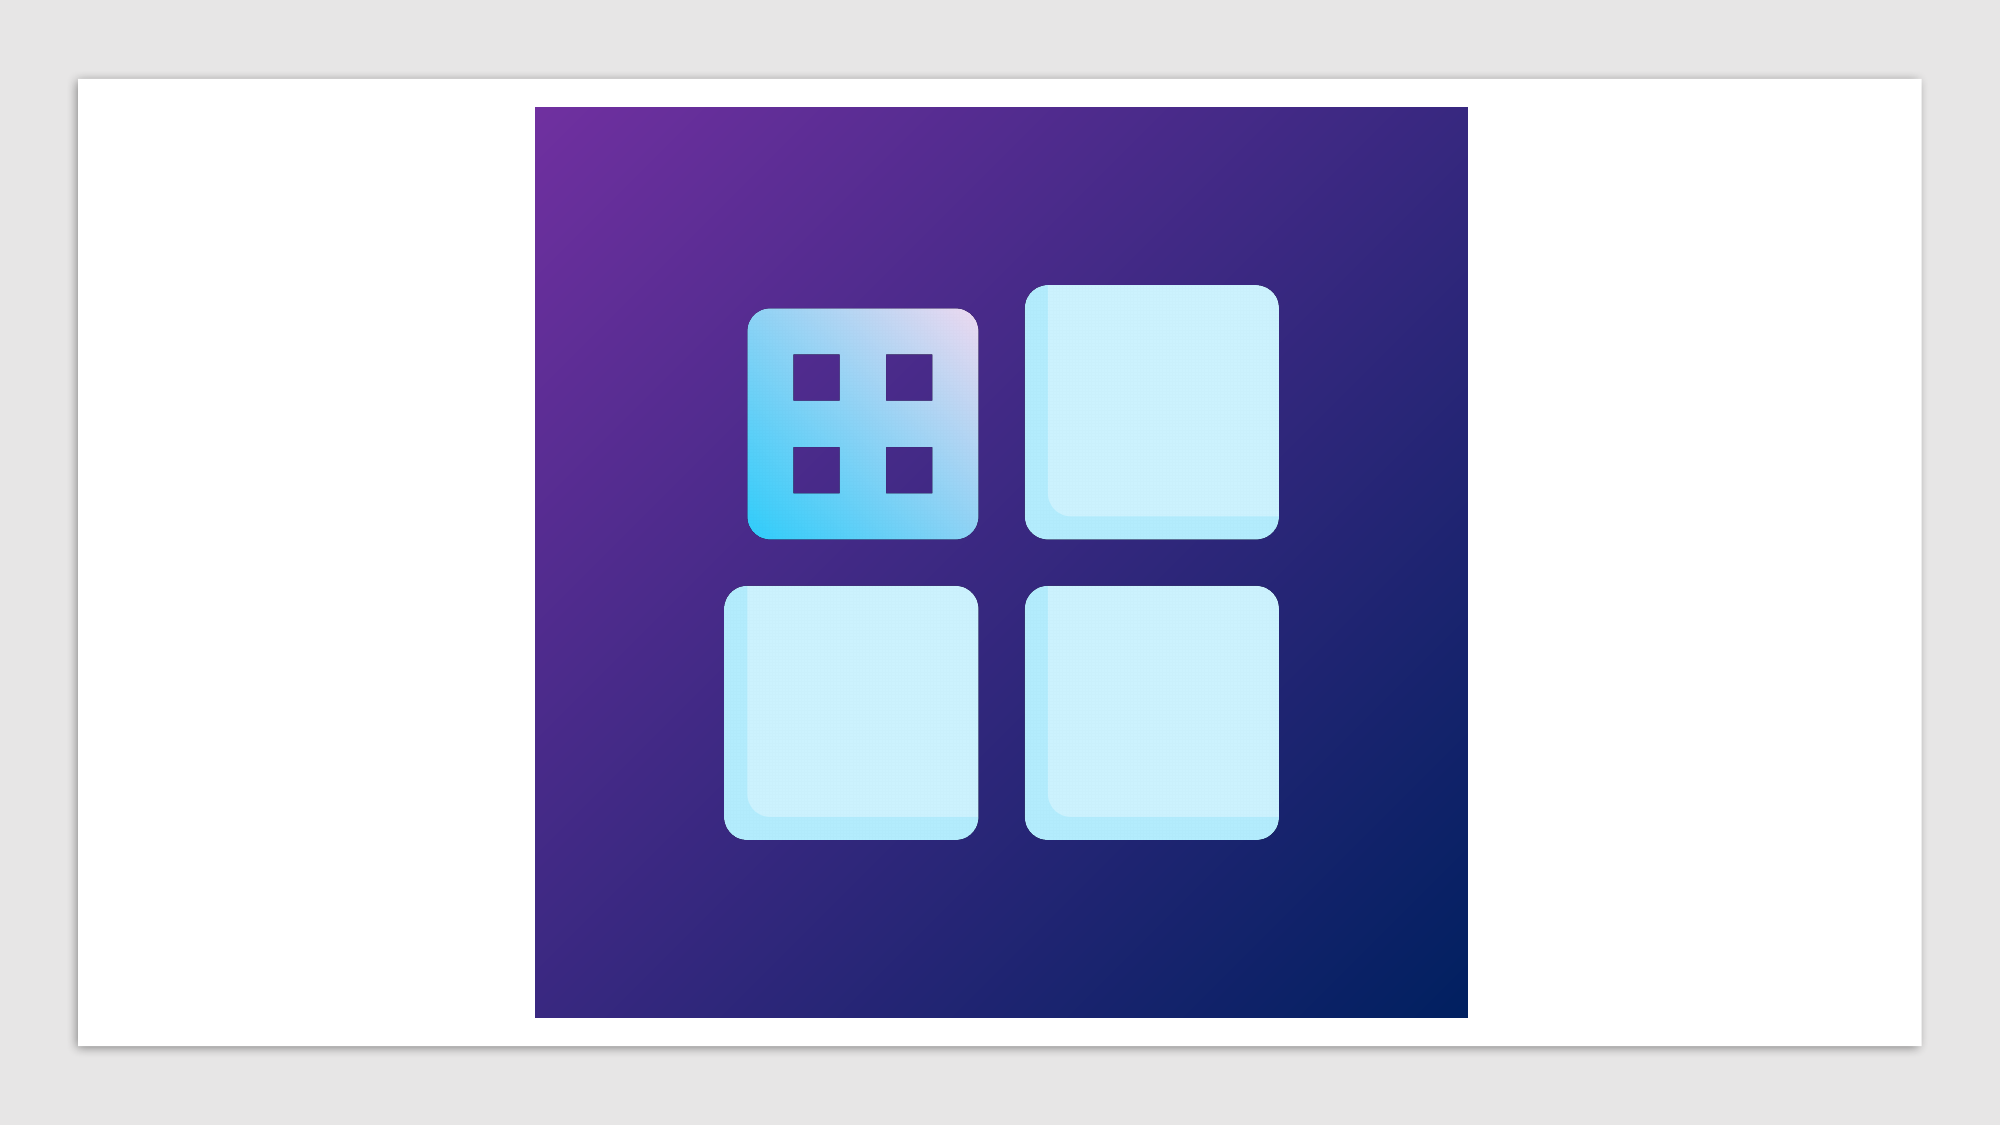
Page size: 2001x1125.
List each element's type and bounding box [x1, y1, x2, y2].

picture [724, 285, 1279, 840]
text_box [77, 78, 1923, 1047]
text_box [0, 0, 2000, 1125]
text_box [534, 106, 1469, 1019]
